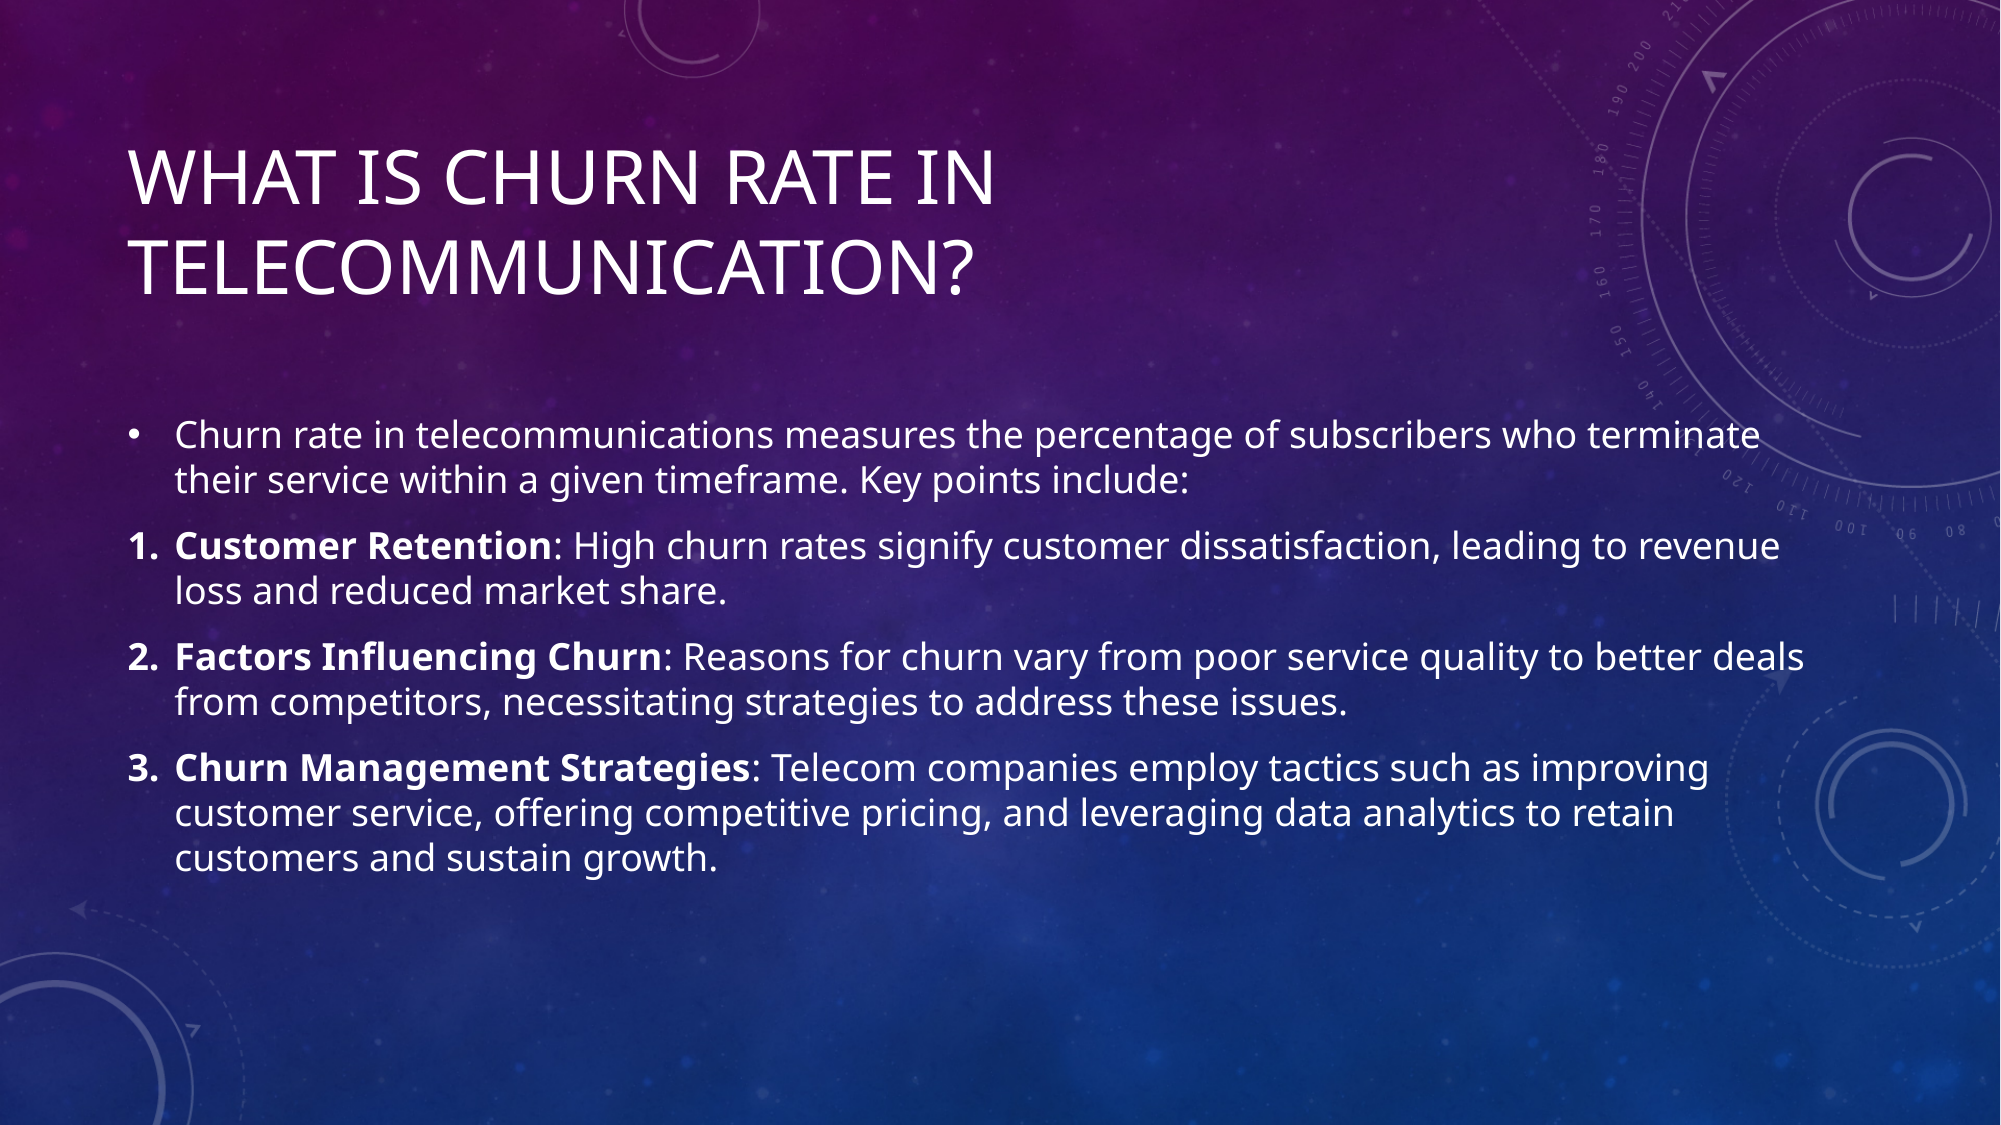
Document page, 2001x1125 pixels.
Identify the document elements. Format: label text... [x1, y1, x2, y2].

list Churn rate in telecommunications measures the percentage of subscribers who terminate their service within a given timeframe. Key points include: Customer Retention: High churn rates signify customer dissatisfaction, leading to revenue loss and reduced market share. Factors Influencing Churn: Reasons for churn vary from poor service quality to better deals from competitors, necessitating strategies to address these issues. Churn Management Strategies: Telecom companies employ tactics such as improving customer service, offering competitive pricing, and leveraging data analytics to retain customers and sustain growth. [112, 351, 1848, 1005]
picture [0, 0, 2001, 1125]
title WHAT IS CHURN Rate in telecommunication? [112, 99, 1775, 339]
